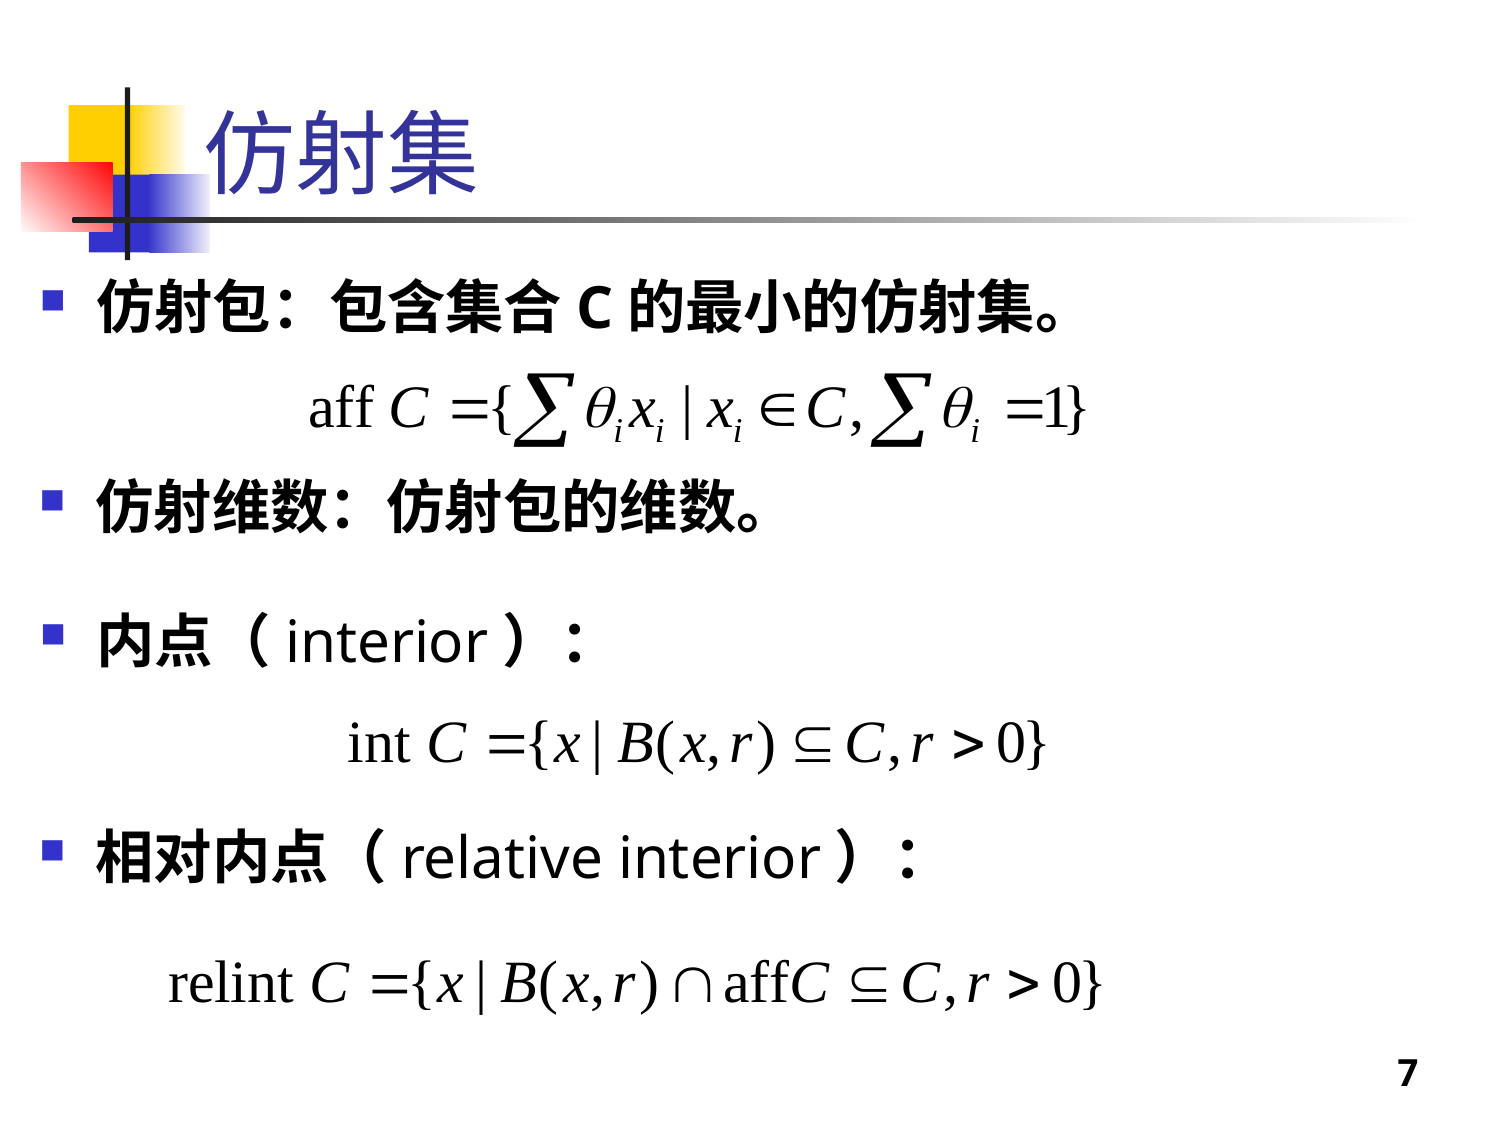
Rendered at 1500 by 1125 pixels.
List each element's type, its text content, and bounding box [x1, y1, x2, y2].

list 仿射包：包含集合C的最小的仿射集。 [24, 262, 1469, 350]
text_box 内点（interior）： [25, 597, 1470, 685]
text_box 仿射维数：仿射包的维数。 [24, 462, 1469, 550]
title 仿射集 [188, 26, 1468, 214]
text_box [339, 706, 1061, 788]
slide_number 7 [1121, 1036, 1435, 1109]
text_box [299, 362, 1101, 463]
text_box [24, 812, 1469, 1028]
